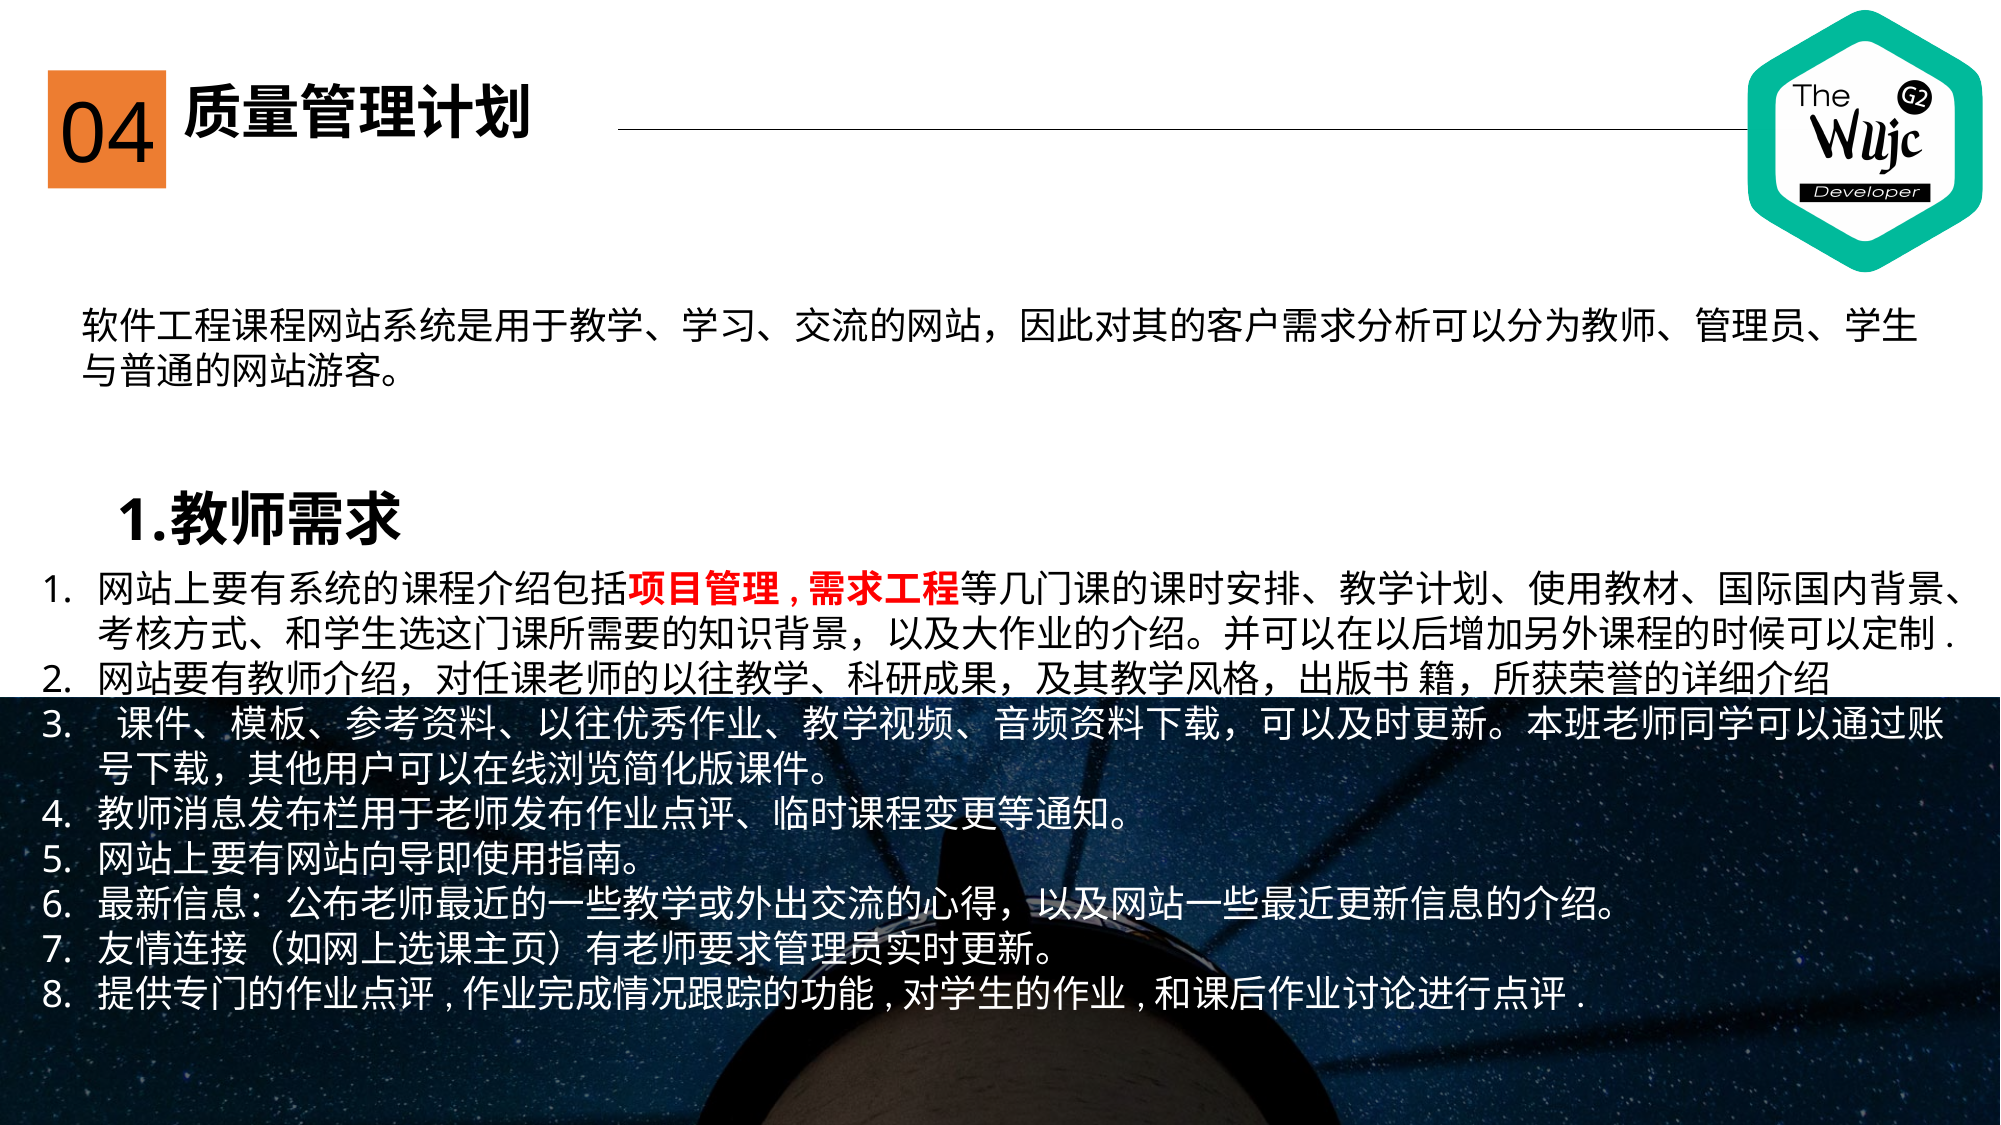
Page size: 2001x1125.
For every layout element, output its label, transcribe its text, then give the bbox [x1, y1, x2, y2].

picture [0, 697, 2000, 1125]
text_box 教师需求 网站上要有系统的课程介绍包括项目管理,需求工程等几门课的课时安排、教学计划、使用教材、国际国内背景、考核方式、和学生选这门课所需要的知识背景，以及大作业的介绍。并可以在以后增加另外课程的时候可以定制. 网站要有教师介绍，对任课老师的以往教学、科研成果，及其教学风格，出版书 籍，所获荣誉的详细介绍 课件、模板、参考资料、以往优秀作业、教学视频、音频资料下载，可以及时更新。本班老师同学可以通过账号下载，其他用户可以在线浏览简化版课件。 教师消息发布栏用于老师发布作业点评、临时课程变更等通知。 网站上要有网站向导即使用指南。 最新信息：公布老师最近的一些教学或外出交流的心得，以及网站一些最近更新信息的介绍。 友情连接（如网上选课主页）有老师要求管理员实时更新。 提供专门的作业点评,作业完成情况跟踪的功能,对学生的作业,和课后作业讨论进行点评. [26, 474, 1960, 1022]
picture [1692, 0, 2000, 314]
text_box 软件工程课程网站系统是用于教学、学习、交流的网站，因此对其的客户需求分析可以分为教师、管理员、学生与普通的网站游客。 [67, 295, 1960, 400]
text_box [41, 67, 645, 189]
